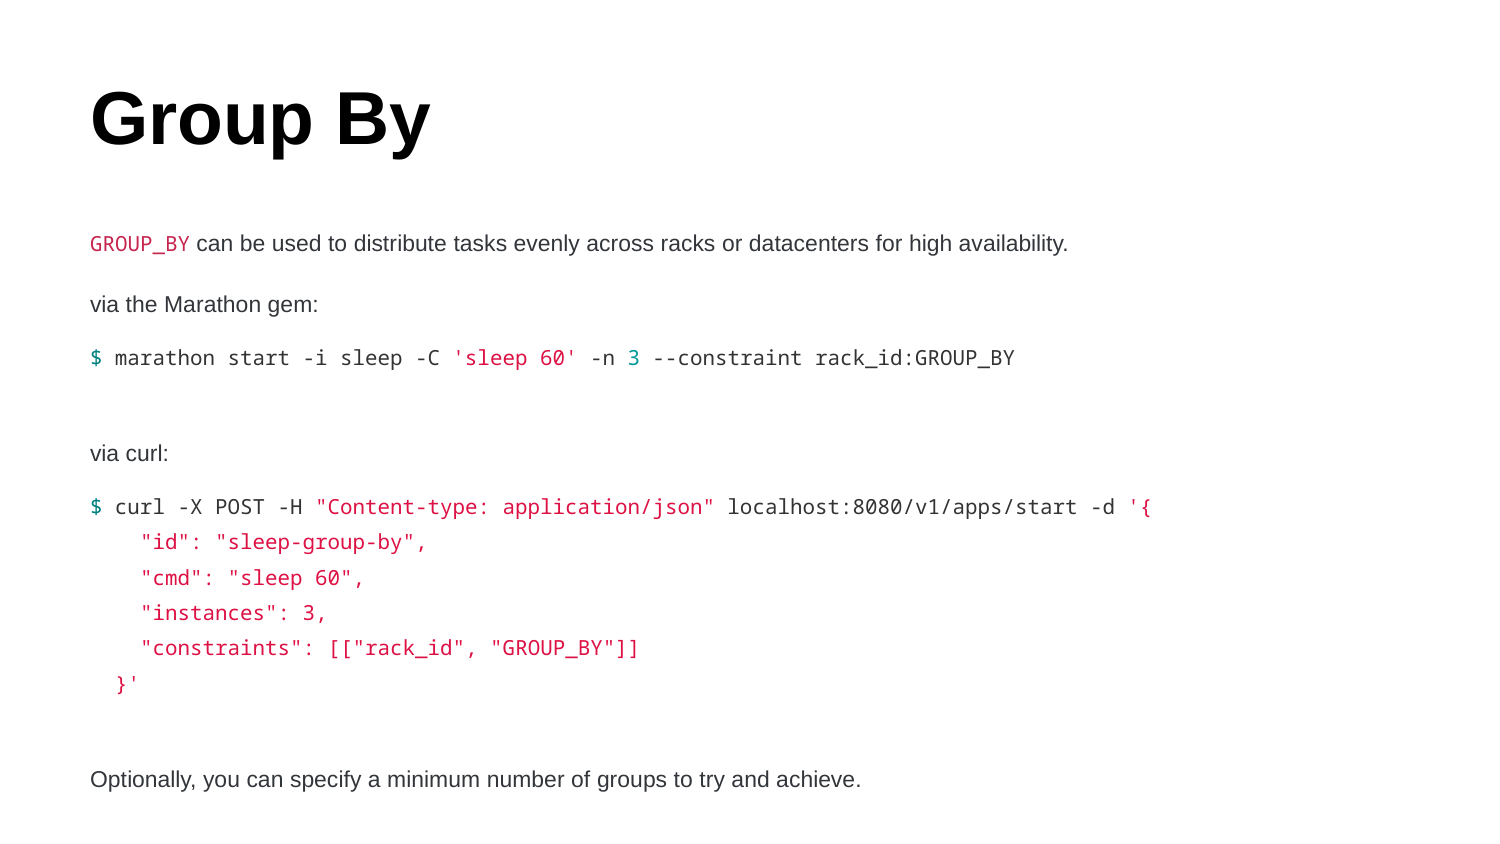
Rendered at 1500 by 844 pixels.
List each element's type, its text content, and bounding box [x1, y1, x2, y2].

title Group By [75, 33, 1425, 175]
list GROUP_BY can be used to distribute tasks evenly across racks or datacenters for high availability. via the Marathon gem: $ marathon start -i sleep -C 'sleep 60' -n 3 --constraint rack_id:GROUP_BY via curl: $ curl -X POST -H "Content-type: application/json" localhost:8080/v1/apps/start -d '{ "id": "sleep-group-by", "cmd": "sleep 60", "instances": 3, "constraints": [["rack_id", "GROUP_BY"]] }' Optionally, you can specify a minimum number of groups to try and achieve. [75, 196, 1425, 808]
